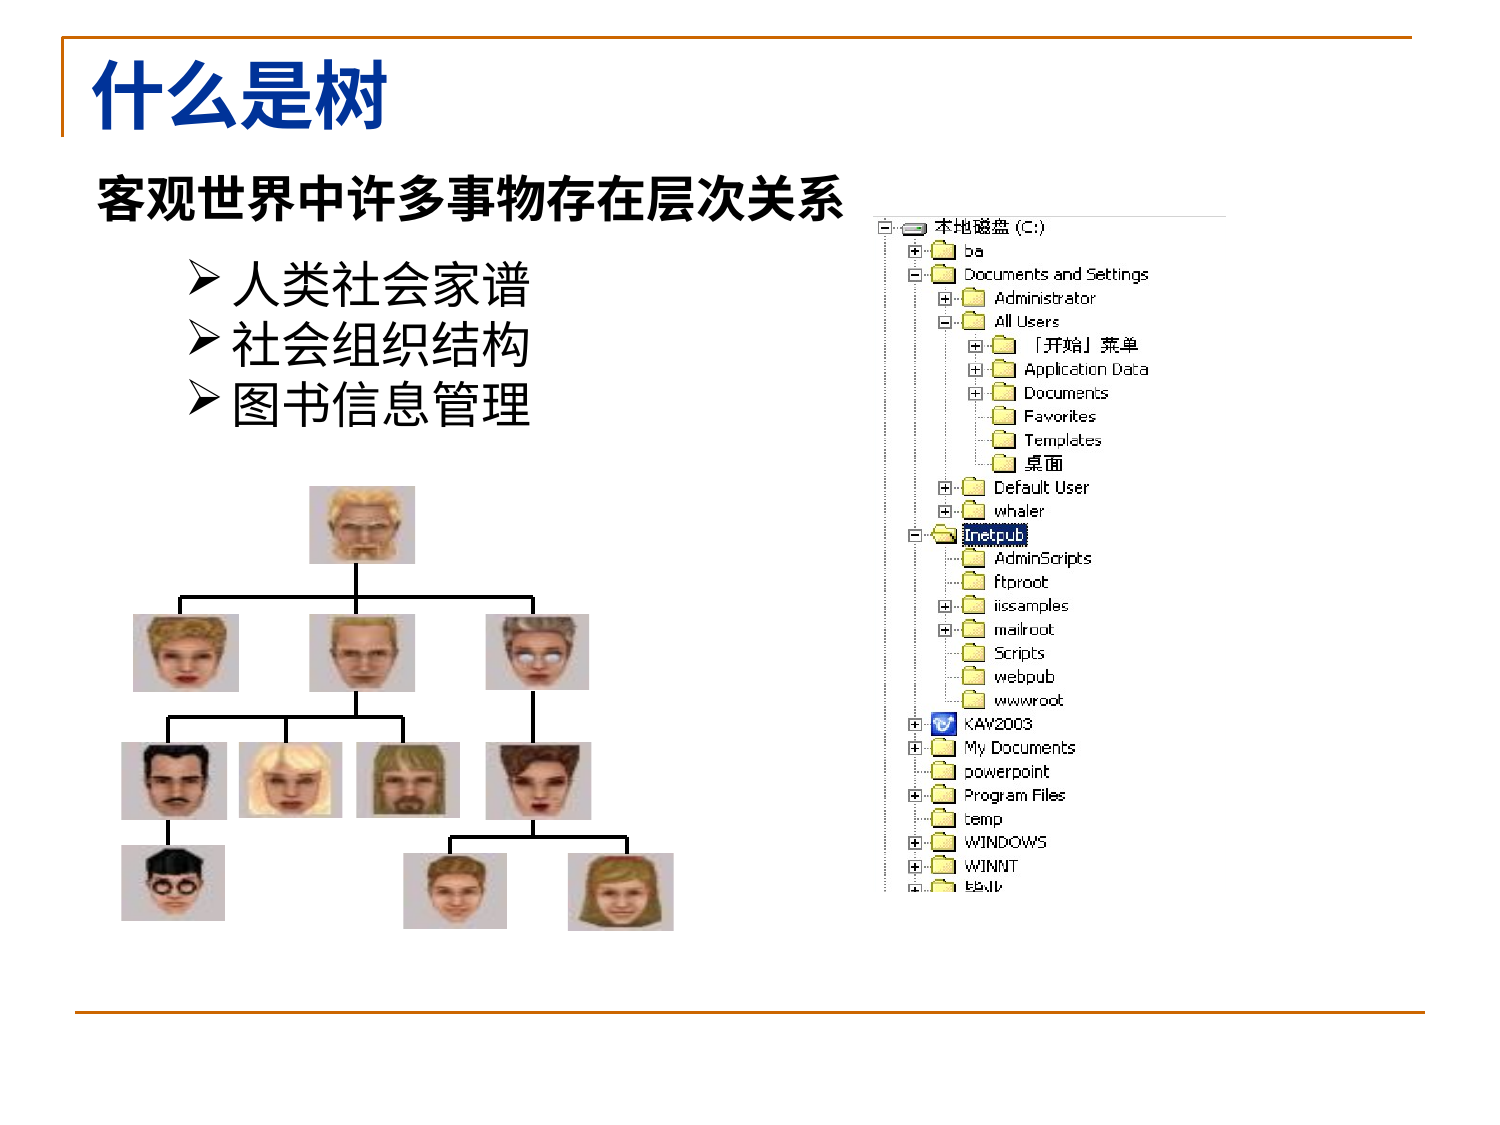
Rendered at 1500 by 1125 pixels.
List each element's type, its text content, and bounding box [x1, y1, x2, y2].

text_box [356, 742, 460, 818]
picture [872, 212, 1227, 892]
text_box [567, 853, 674, 931]
text_box [309, 486, 416, 564]
title 什么是树 [87, 46, 393, 237]
text_box [121, 742, 228, 820]
text_box [121, 845, 225, 921]
text_box [309, 614, 416, 692]
text_box [485, 742, 592, 820]
text_box [238, 742, 343, 818]
text_box [485, 614, 590, 690]
text_box [133, 614, 239, 692]
text_box [403, 853, 507, 930]
text_box 客观世界中许多事物存在层次关系 人类社会家谱 社会组织结构 图书信息管理 [94, 139, 852, 434]
